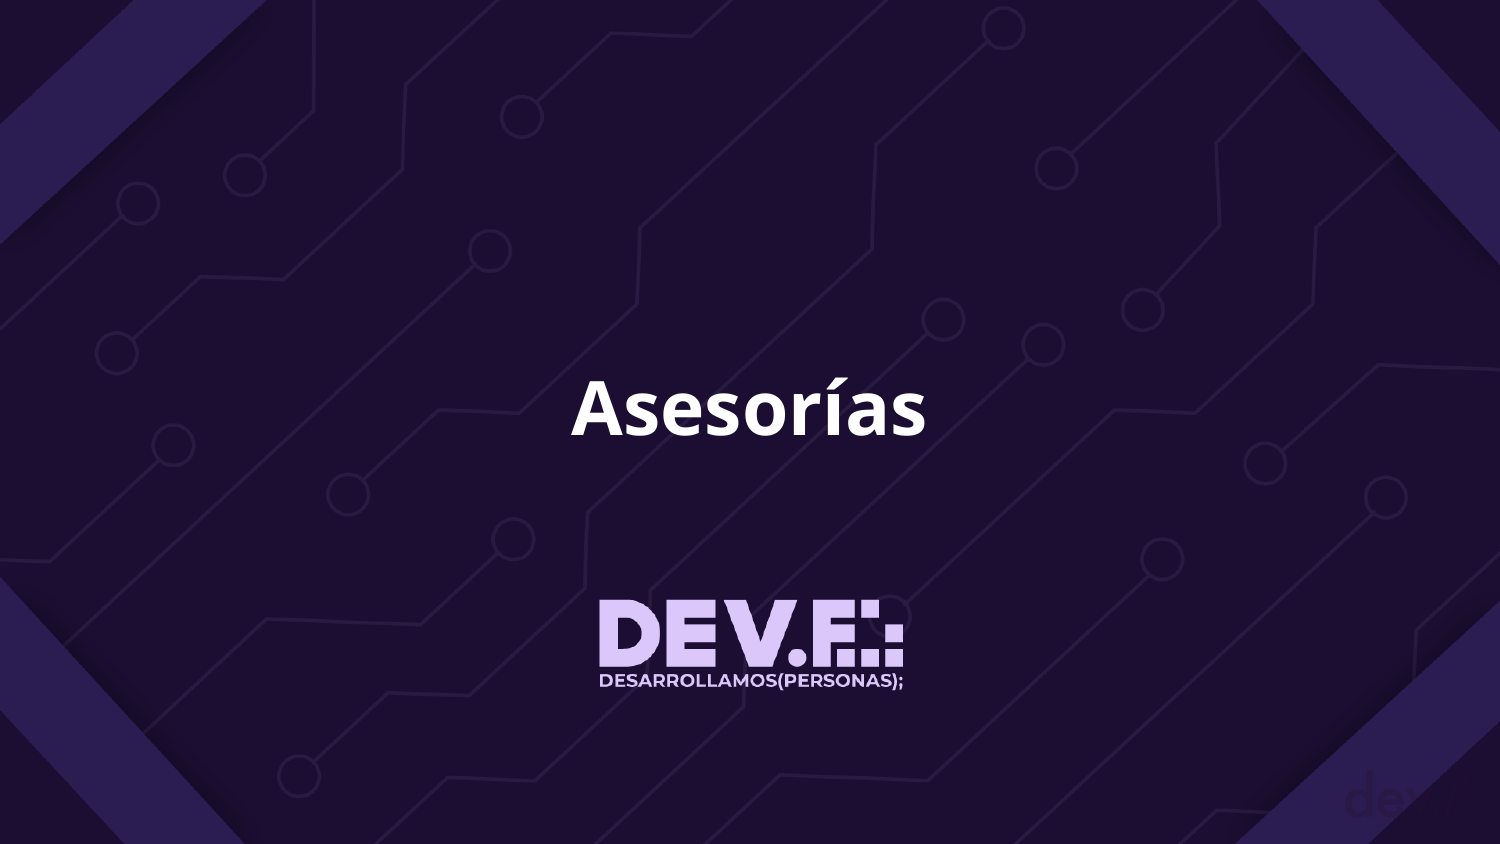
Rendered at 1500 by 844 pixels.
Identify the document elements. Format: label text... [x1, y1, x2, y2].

picture [0, 0, 1500, 844]
title Asesorías [51, 258, 1449, 466]
